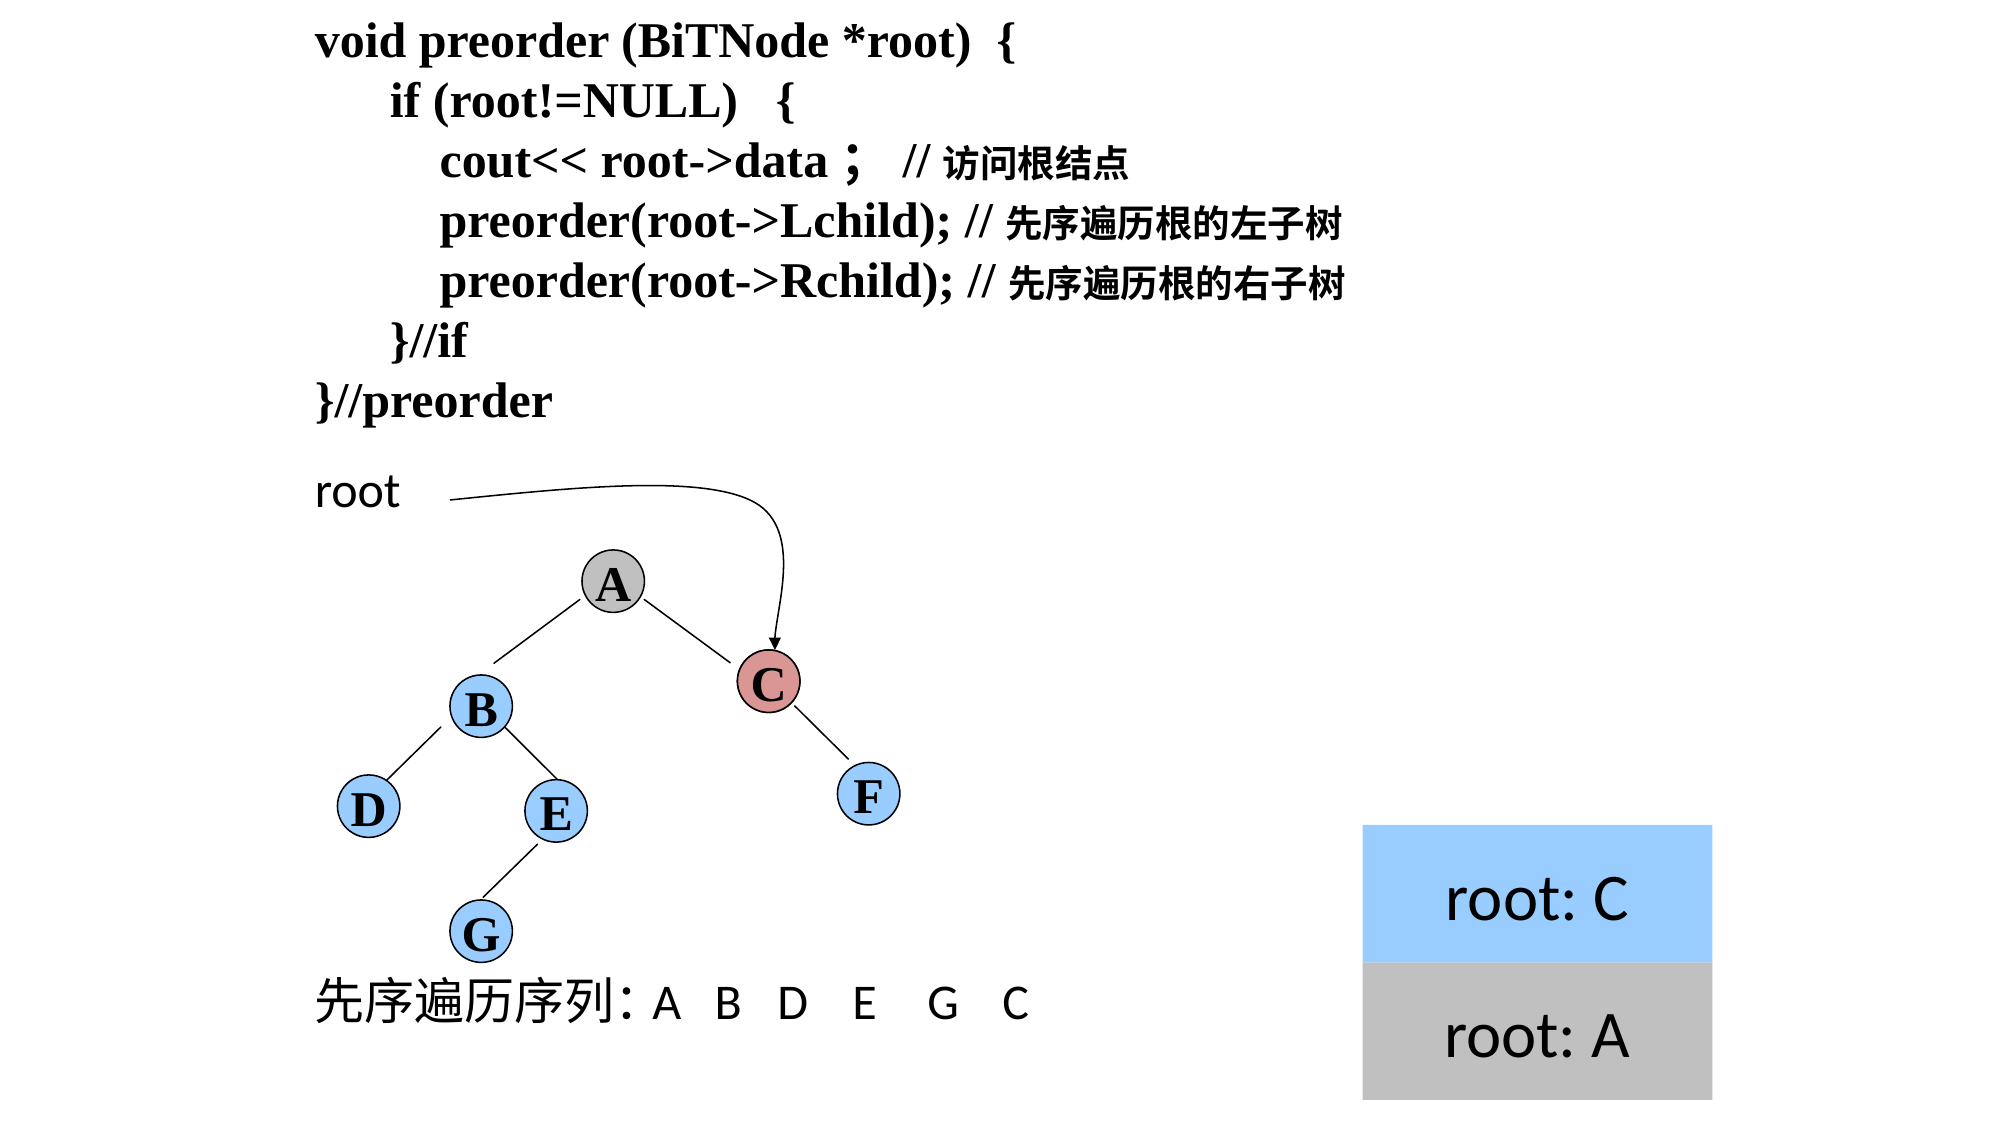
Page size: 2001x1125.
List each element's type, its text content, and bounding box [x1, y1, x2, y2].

text_box B [449, 674, 513, 738]
text_box [449, 485, 784, 650]
text_box A [581, 564, 644, 613]
text_box root: C [1362, 824, 1713, 963]
text_box void preorder (BiTNode *root) { if (root!=NULL) { cout<< root->data；//访问根结点 preorder(root->Lchild); //先序遍历根的左子树 preorder(root->Rchild); //先序遍历根的右子树 }//if }//preorder [249, 0, 1388, 495]
text_box C [737, 649, 800, 713]
text_box A [637, 962, 699, 1038]
text_box G [912, 962, 975, 1038]
text_box 先序遍历序列： [300, 962, 637, 1038]
text_box D [762, 962, 825, 1038]
text_box B [699, 962, 762, 1038]
text_box C [987, 962, 1050, 1038]
text_box root [299, 449, 450, 525]
text_box E [524, 779, 588, 843]
text_box root: A [1362, 963, 1713, 1100]
text_box F [837, 762, 900, 825]
text_box E [837, 962, 900, 1038]
text_box D [337, 774, 400, 838]
text_box G [449, 899, 513, 962]
